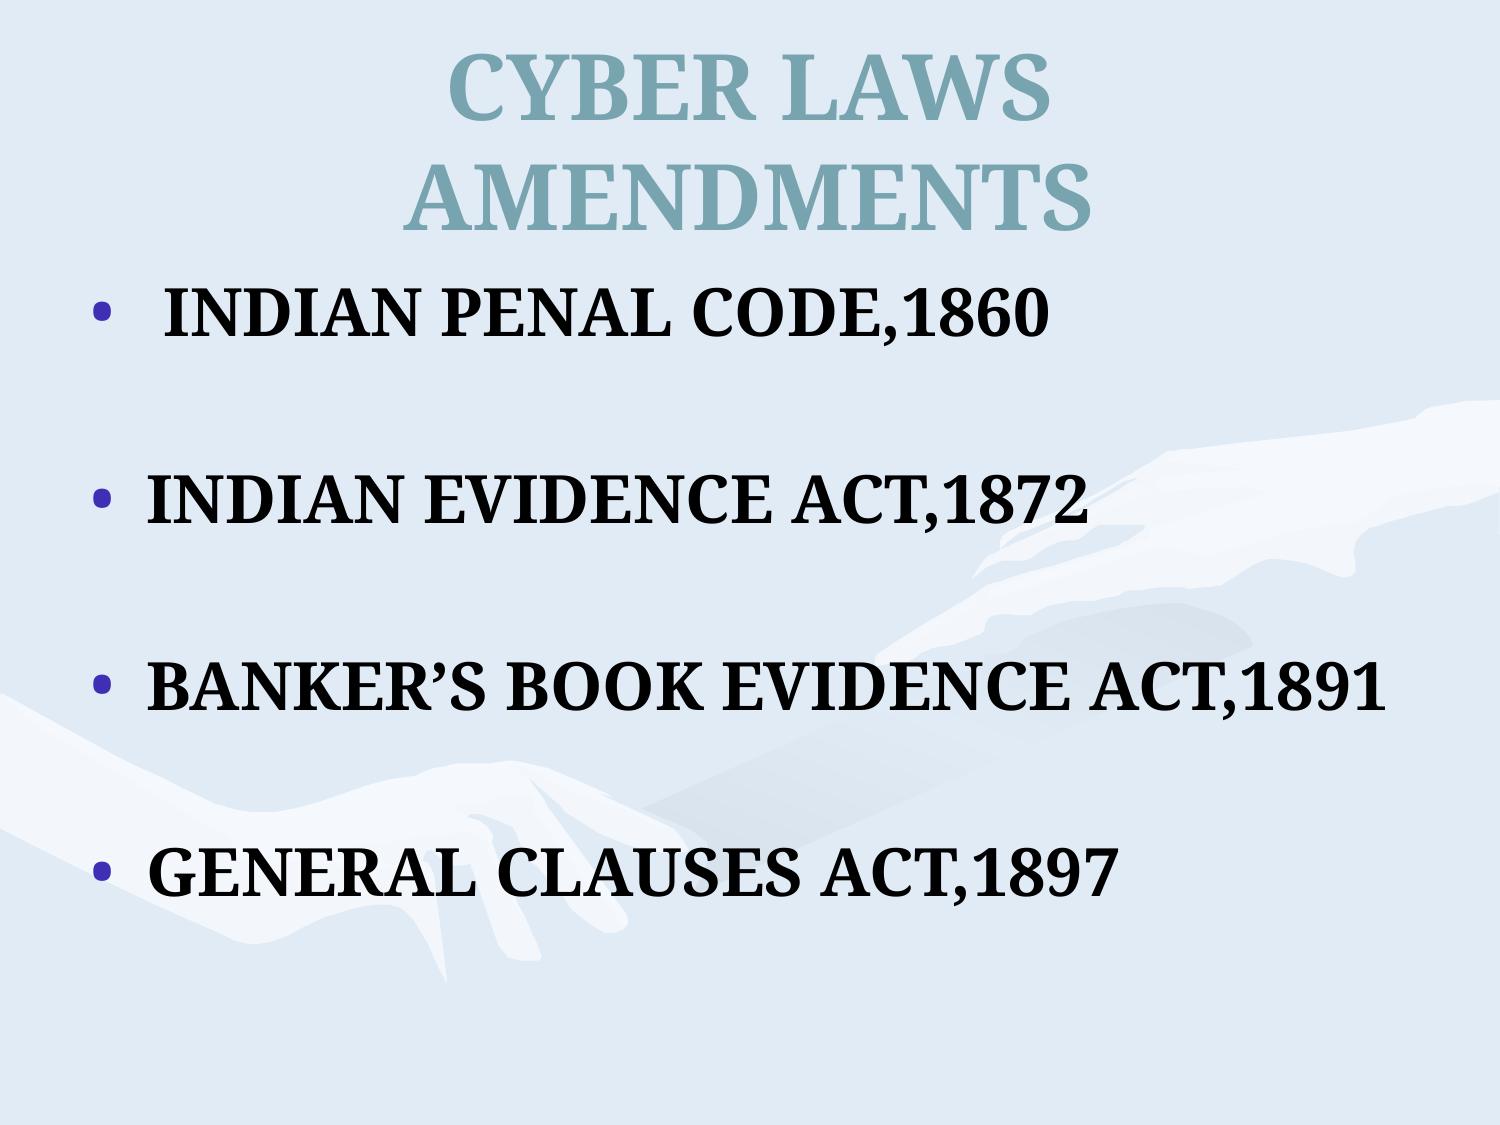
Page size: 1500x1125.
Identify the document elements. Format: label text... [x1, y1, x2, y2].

title CYBER LAWS AMENDMENTS [75, 45, 1425, 233]
list INDIAN PENAL CODE,1860 INDIAN EVIDENCE ACT,1872 BANKER’S BOOK EVIDENCE ACT,1891 GENERAL CLAUSES ACT,1897 [75, 262, 1425, 1000]
